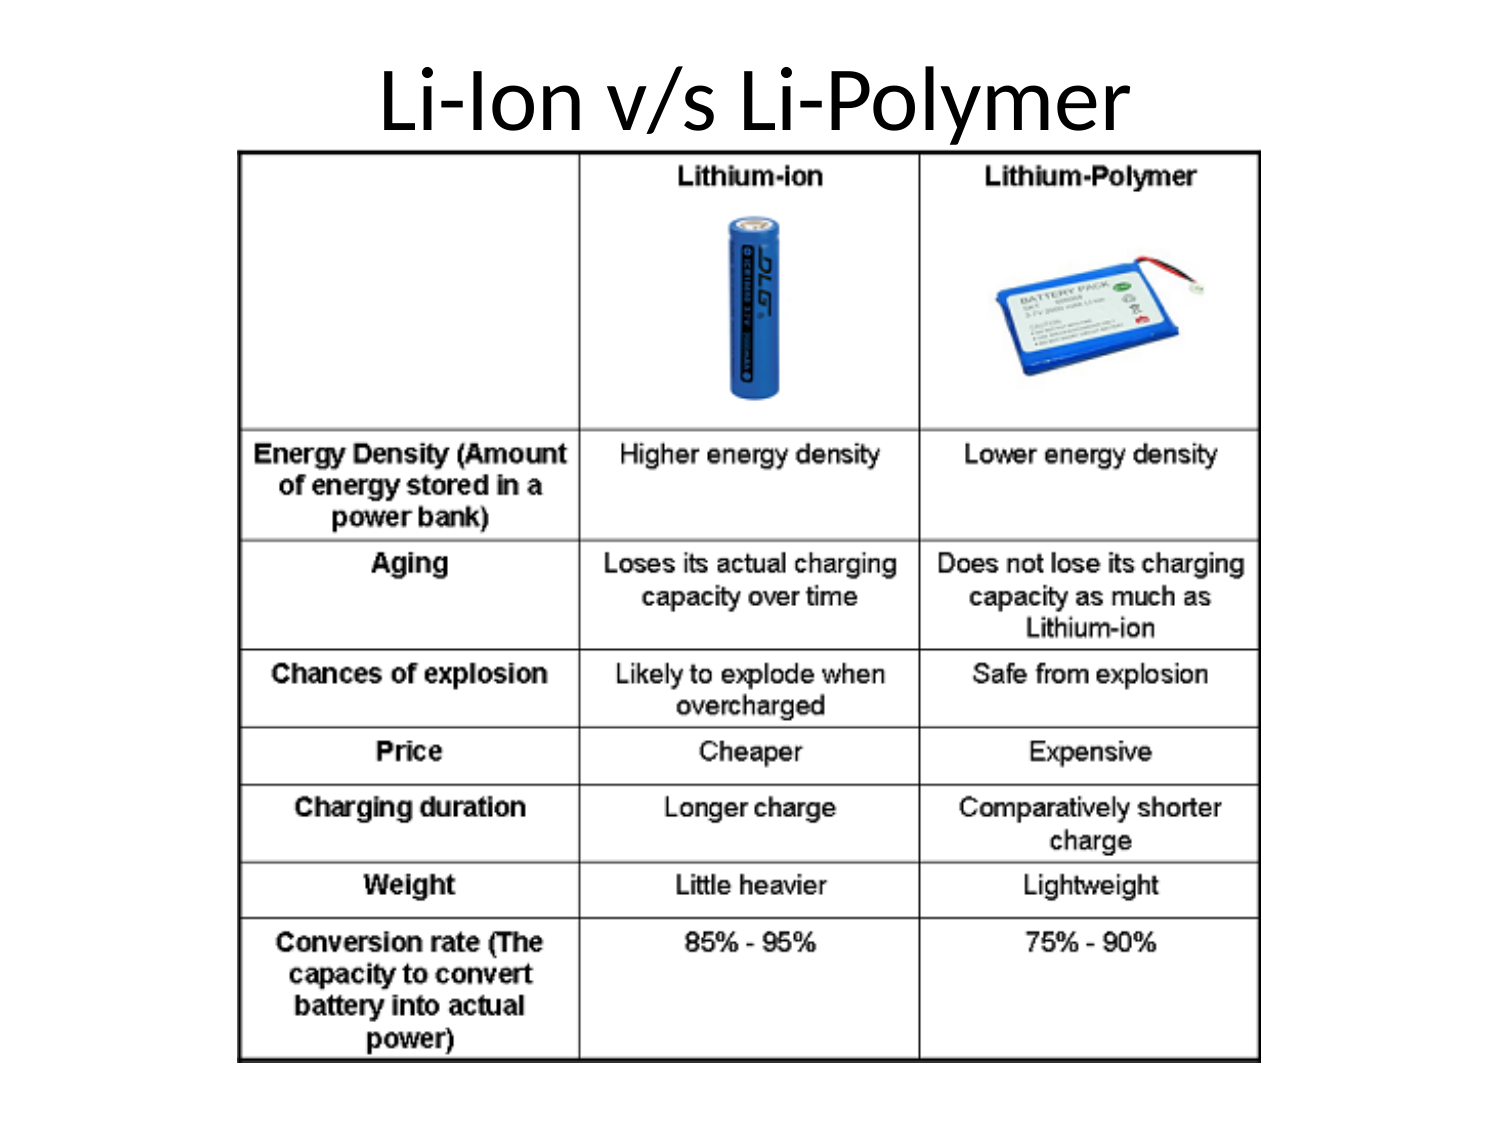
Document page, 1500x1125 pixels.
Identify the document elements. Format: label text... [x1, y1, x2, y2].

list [237, 149, 1261, 1063]
title Li-Ion v/s Li-Polymer [324, 0, 1188, 148]
